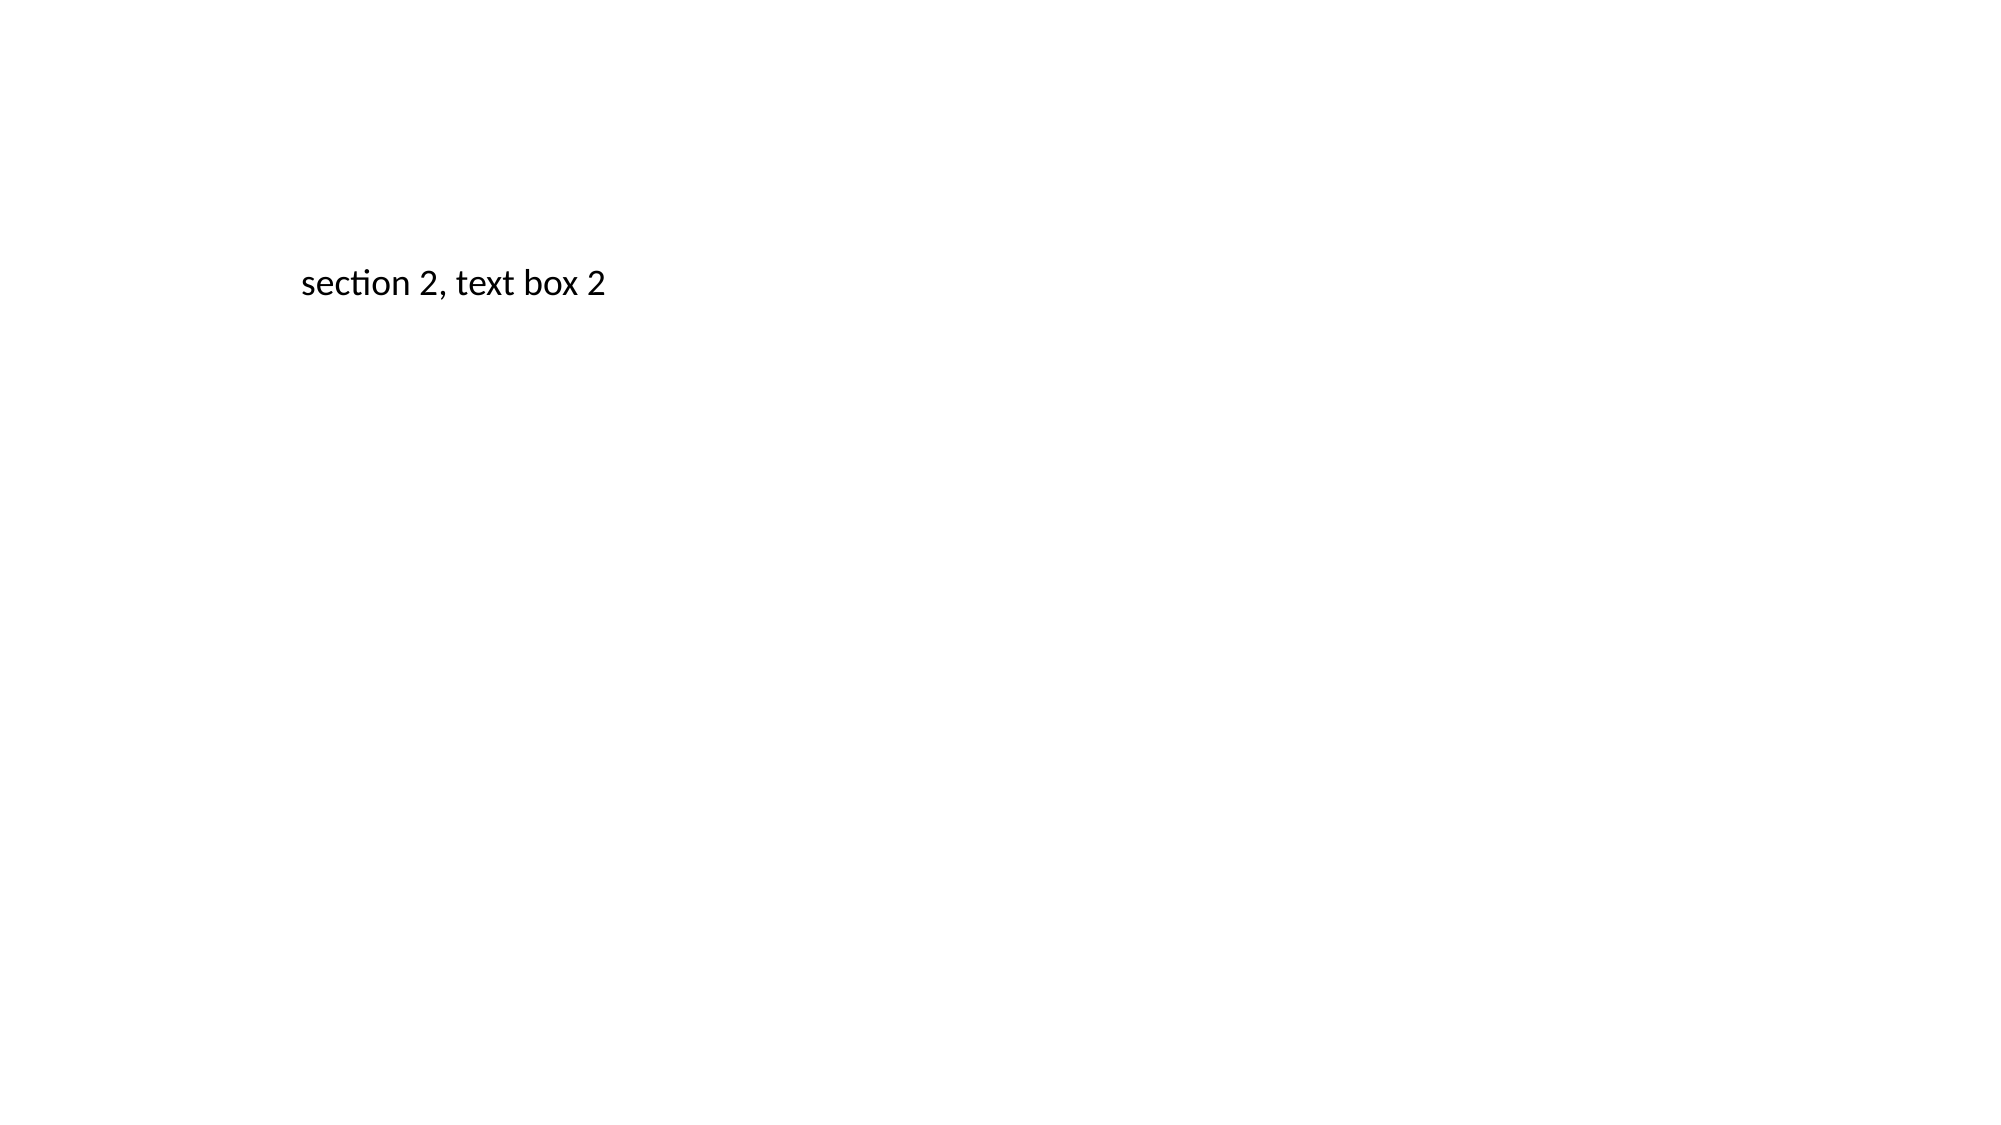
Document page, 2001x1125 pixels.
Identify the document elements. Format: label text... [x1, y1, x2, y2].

text_box section 2, text box 2 [286, 251, 1066, 311]
